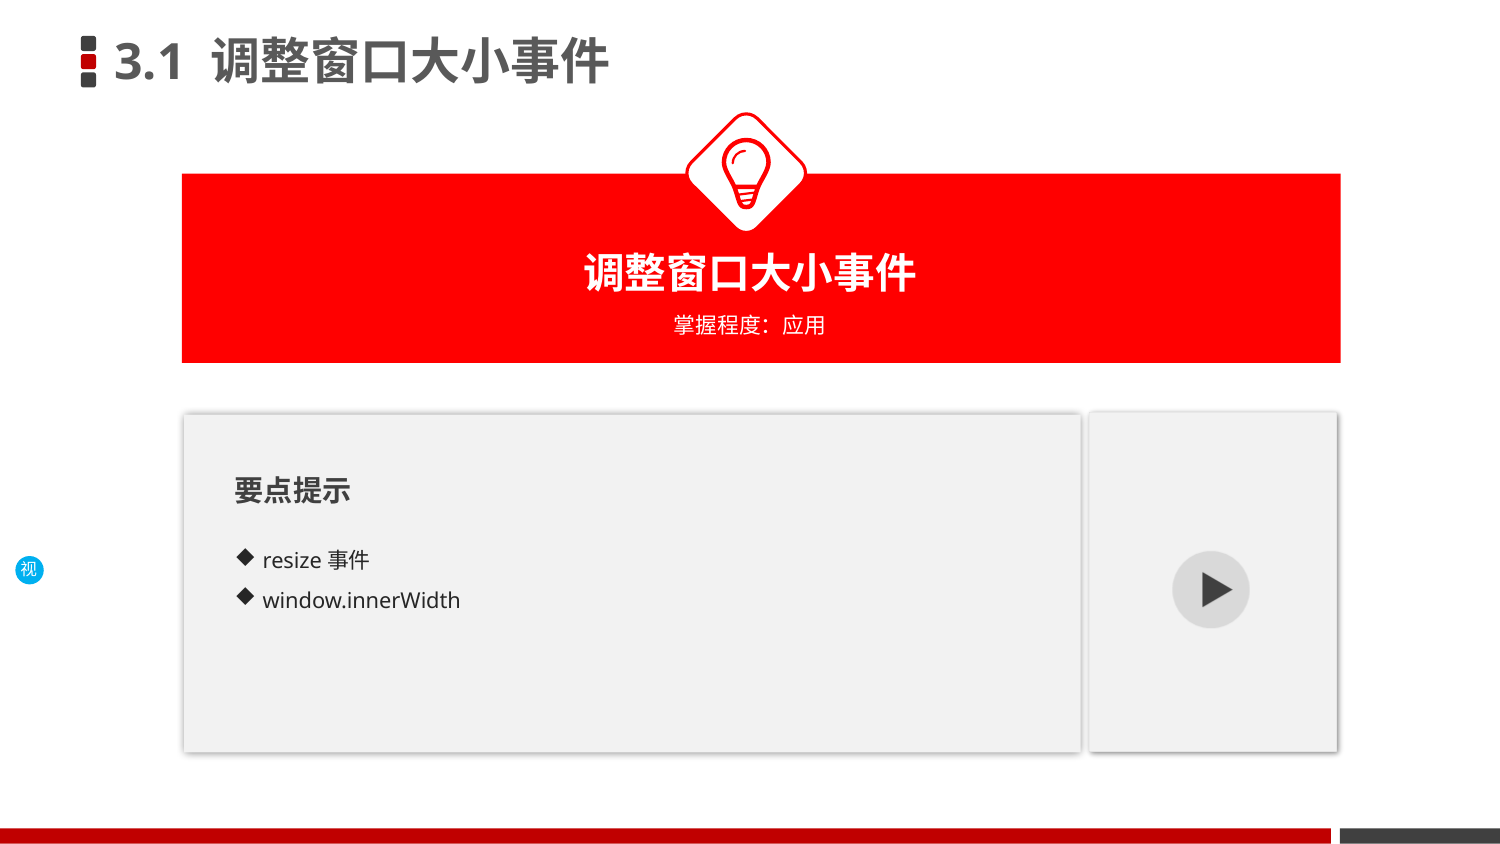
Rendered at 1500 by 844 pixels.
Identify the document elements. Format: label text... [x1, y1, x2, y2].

text_box [182, 412, 1077, 755]
text_box 要点提示 [219, 465, 797, 515]
text_box resize事件 window.innerWidth [219, 526, 786, 620]
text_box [5, 551, 54, 588]
text_box 3.1 调整窗口大小事件 [103, 0, 987, 130]
picture [1082, 405, 1348, 762]
text_box 掌握程度：应用 [496, 304, 1004, 346]
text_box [721, 137, 771, 210]
text_box [180, 172, 1343, 365]
text_box 调整窗口大小事件 [537, 239, 963, 304]
text_box [684, 130, 808, 235]
